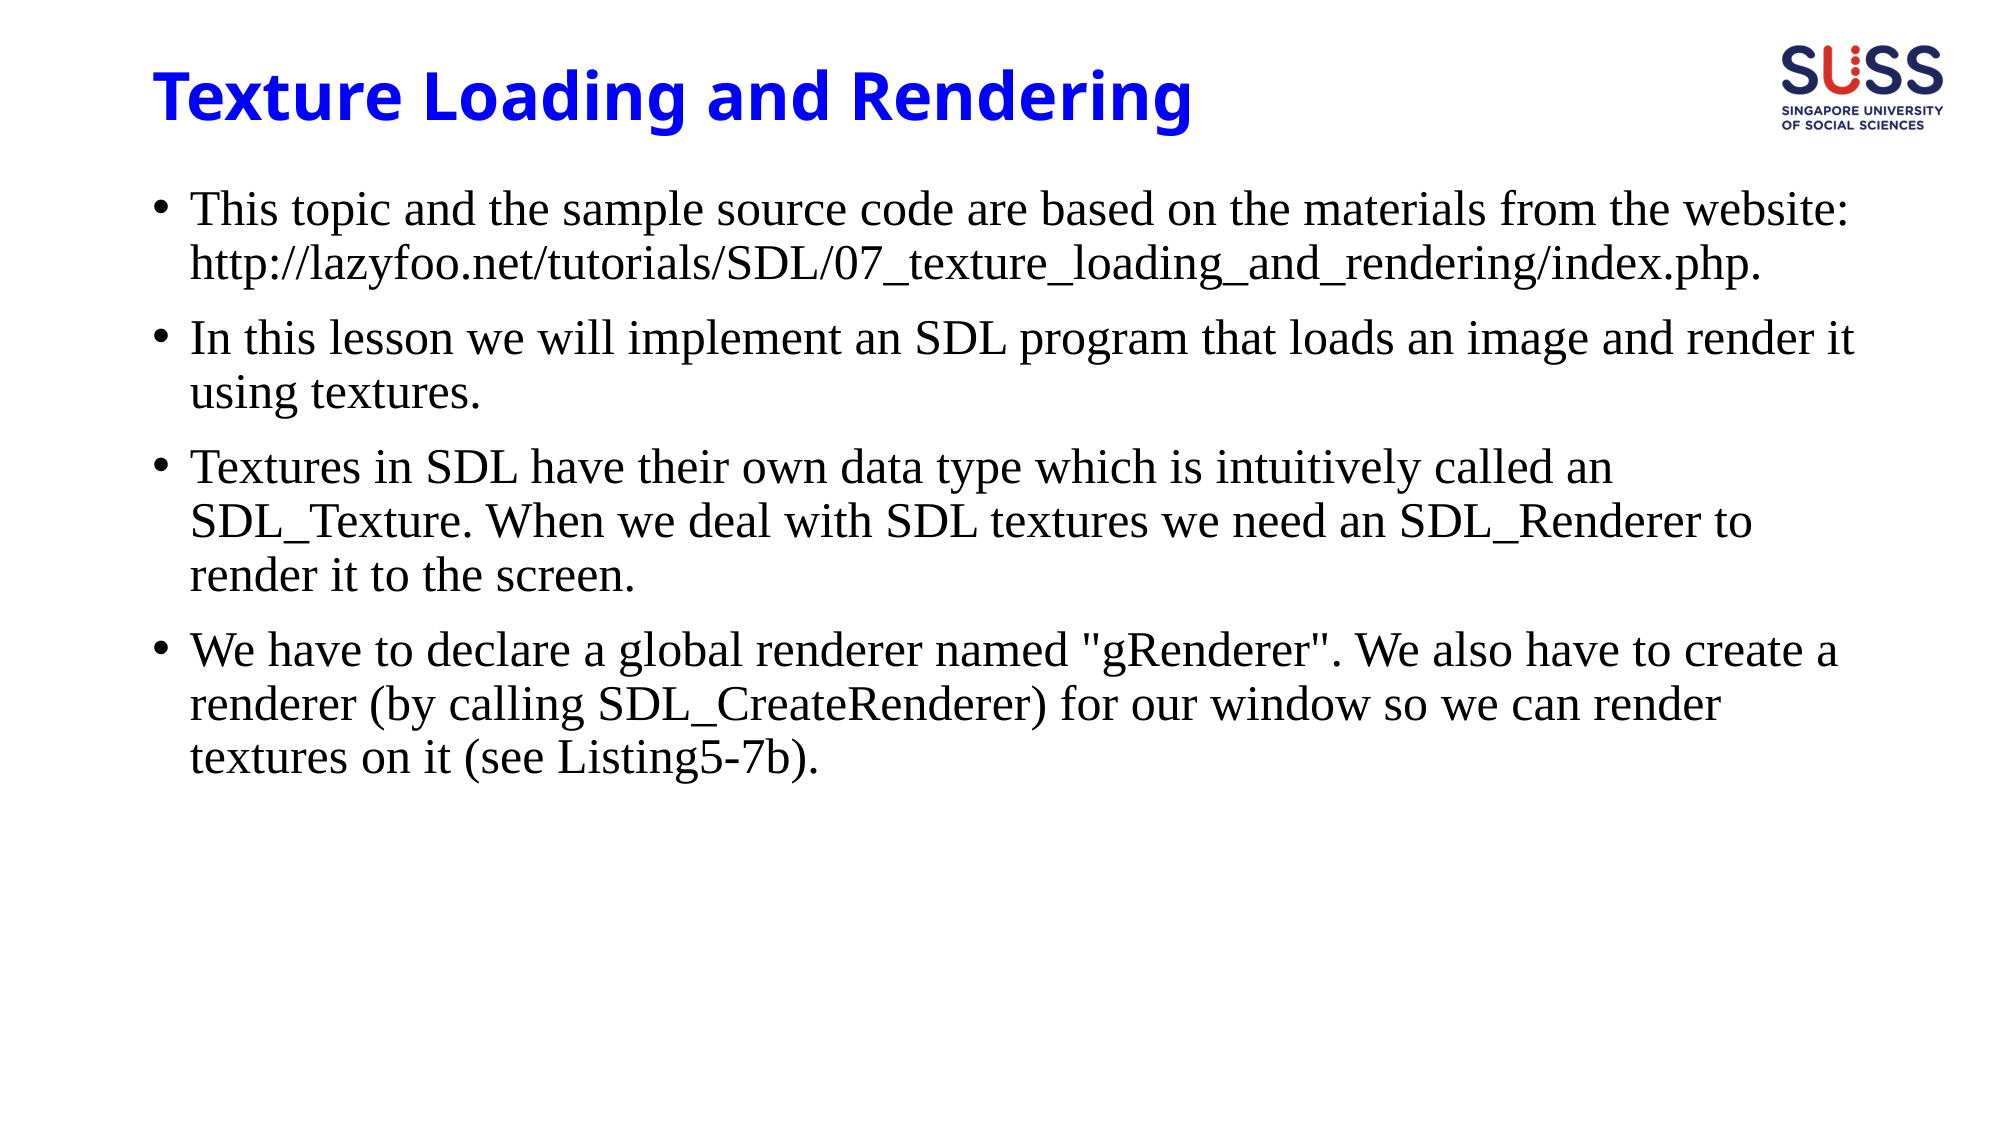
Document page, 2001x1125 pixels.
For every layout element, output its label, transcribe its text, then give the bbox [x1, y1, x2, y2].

picture [1764, 32, 1960, 143]
list This topic and the sample source code are based on the materials from the website: http://lazyfoo.net/tutorials/SDL/07_texture_loading_and_rendering/index.php. In this lesson we will implement an SDL program that loads an image and render it using textures. Textures in SDL have their own data type which is intuitively called an SDL_Texture. When we deal with SDL textures we need an SDL_Renderer to render it to the screen. We have to declare a global renderer named "gRenderer". We also have to create a renderer (by calling SDL_CreateRenderer) for our window so we can render textures on it (see Listing5-7b). [137, 174, 1888, 1092]
title Texture Loading and Rendering [137, 23, 1863, 174]
